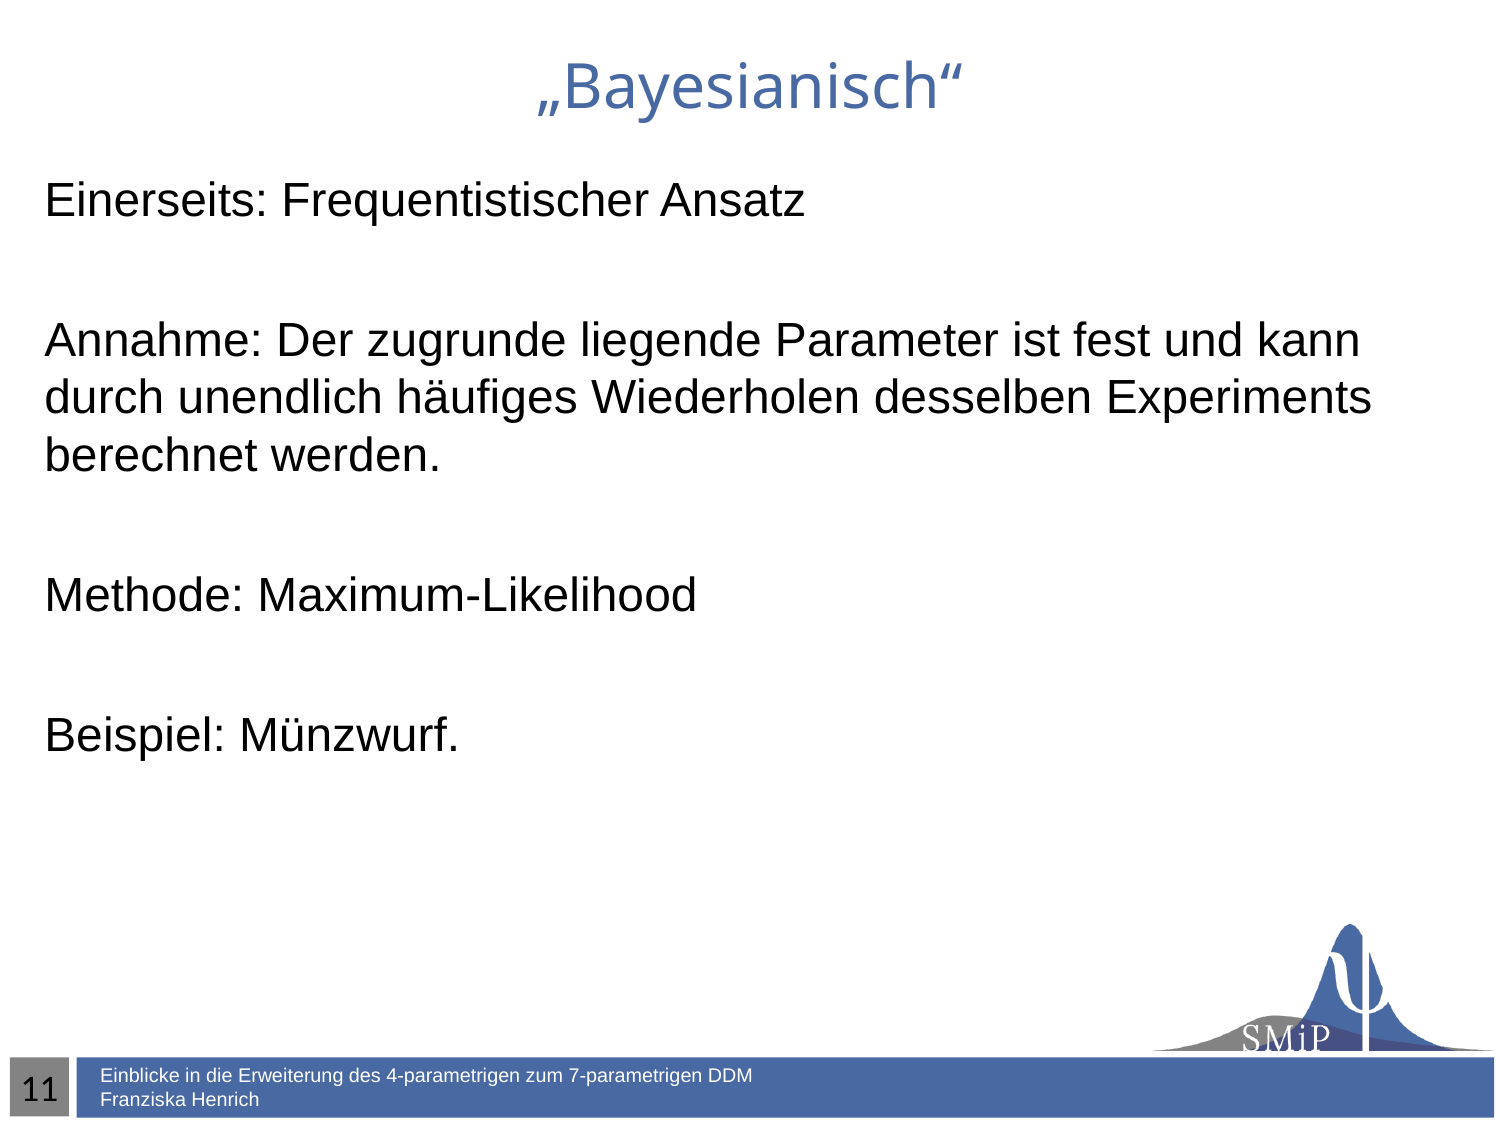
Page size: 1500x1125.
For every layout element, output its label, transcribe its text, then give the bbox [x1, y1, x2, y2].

picture [1151, 924, 1495, 1051]
list Einerseits: Frequentistischer Ansatz Annahme: Der zugrunde liegende Parameter ist fest und kann durch unendlich häufiges Wiederholen desselben Experiments berechnet werden. Methode: Maximum-Likelihood Beispiel: Münzwurf. [29, 160, 1459, 1012]
title „Bayesianisch“ [75, 37, 1425, 130]
